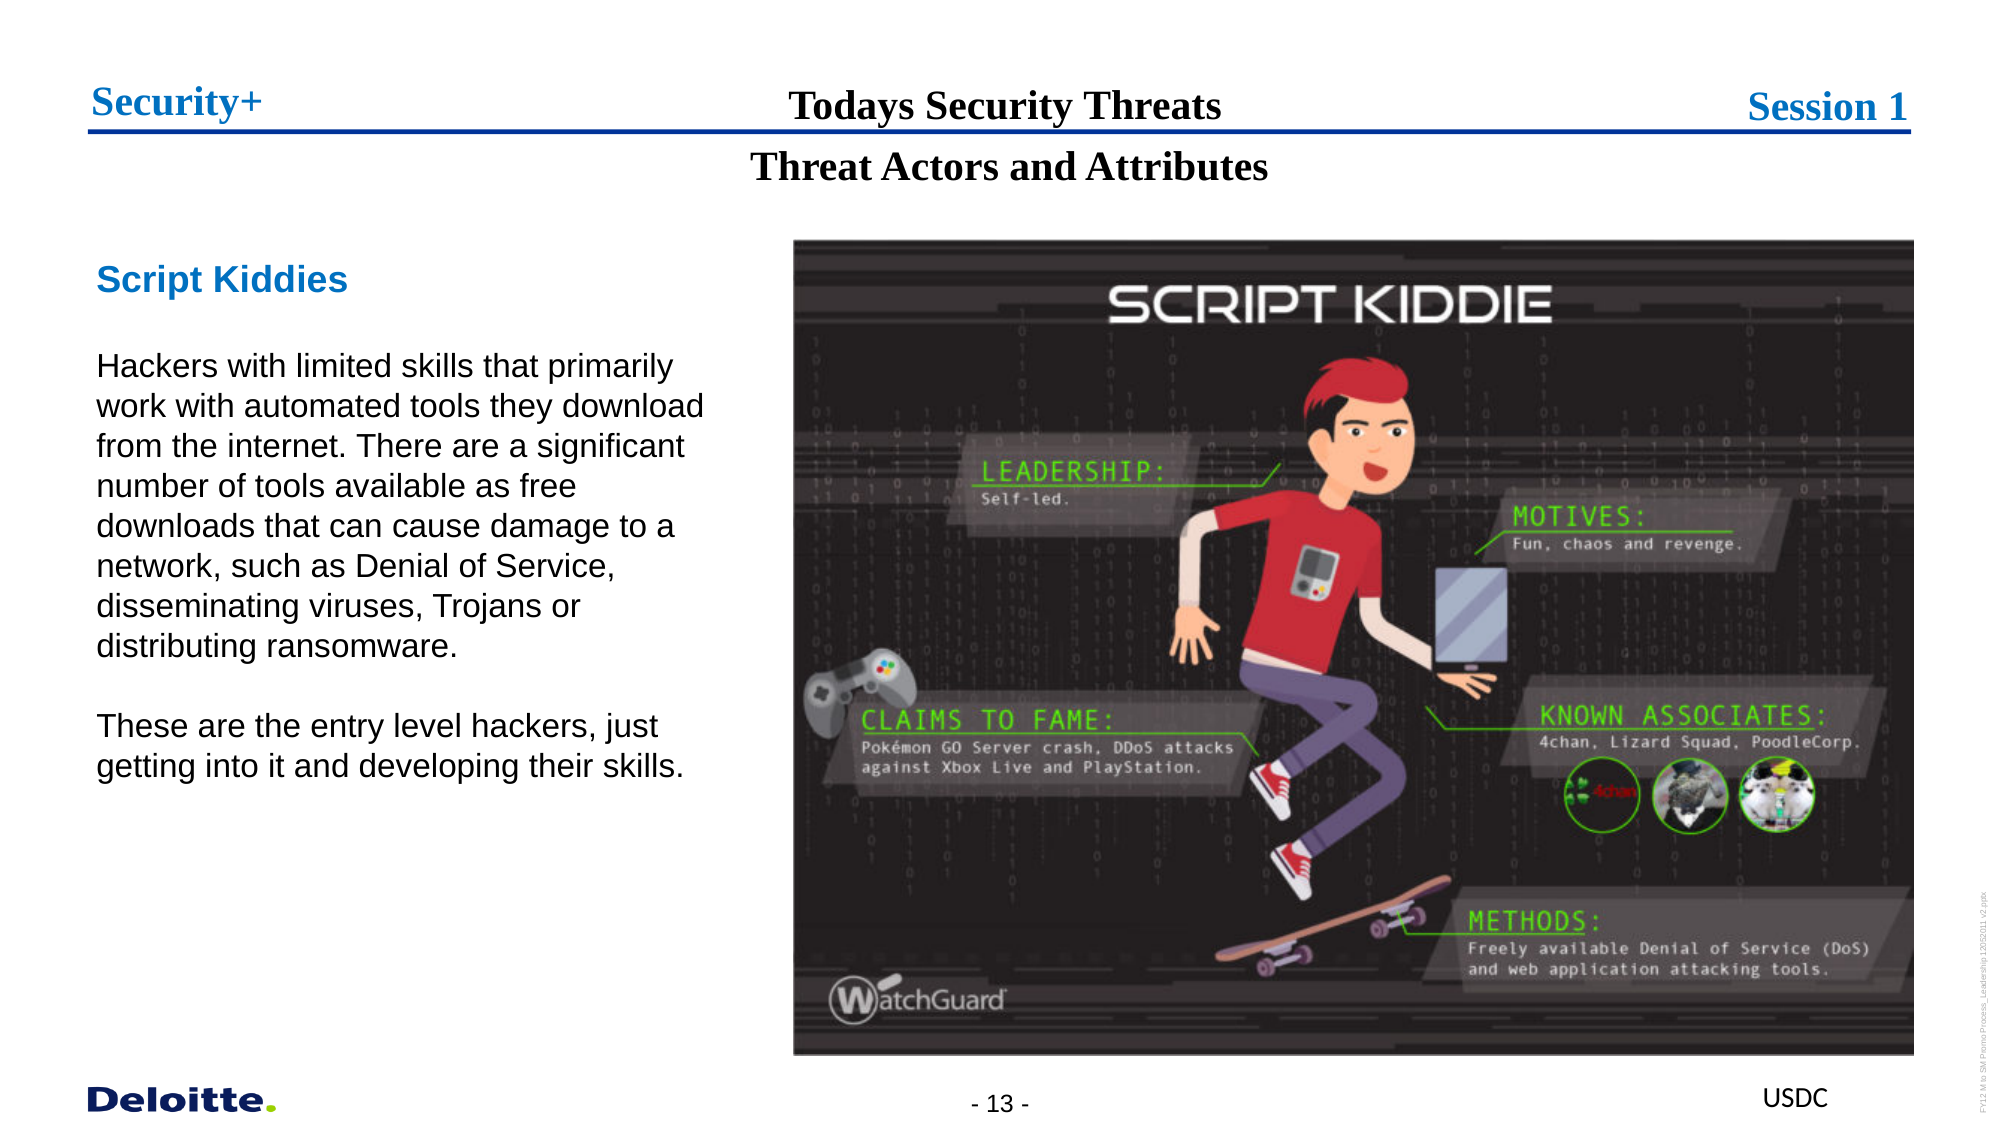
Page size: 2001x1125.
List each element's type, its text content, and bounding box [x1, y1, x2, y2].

text_box Script Kiddies Hackers with limited skills that primarily work with automated tools they download from the internet. There are a significant number of tools available as free downloads that can cause damage to a network, such as Denial of Service, disseminating viruses, Trojans or distributing ransomware. These are the entry level hackers, just getting into it and developing their skills. [81, 247, 734, 832]
picture [793, 239, 1915, 1056]
text_box Session 1 [91, 152, 1909, 156]
title Todays Security Threats [96, 77, 1915, 267]
picture [86, 1085, 277, 1113]
text_box Security+ [91, 74, 1909, 152]
